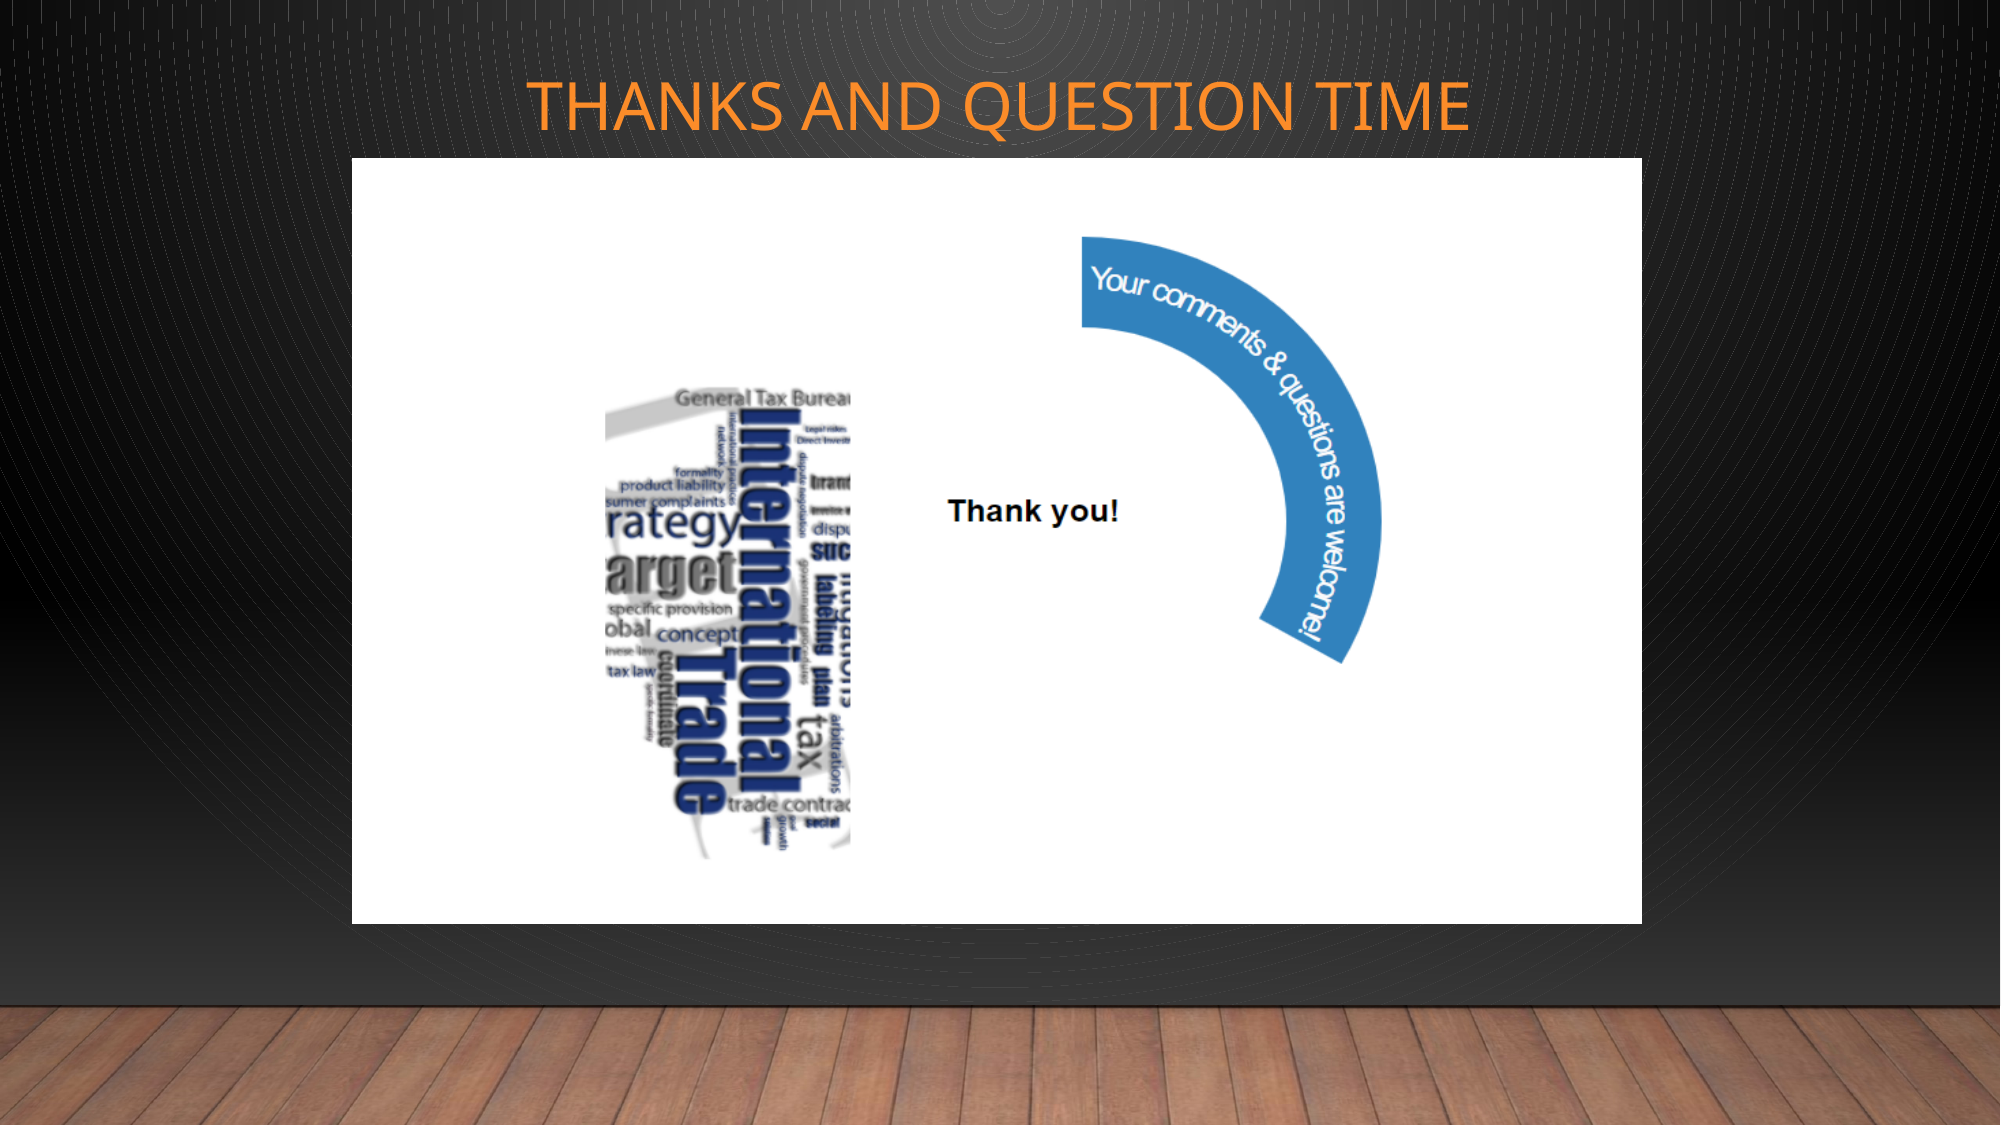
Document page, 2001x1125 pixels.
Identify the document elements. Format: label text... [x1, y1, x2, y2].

title Thanks and question time [238, 58, 1763, 159]
picture [351, 158, 1642, 925]
picture [0, 1005, 2000, 1125]
